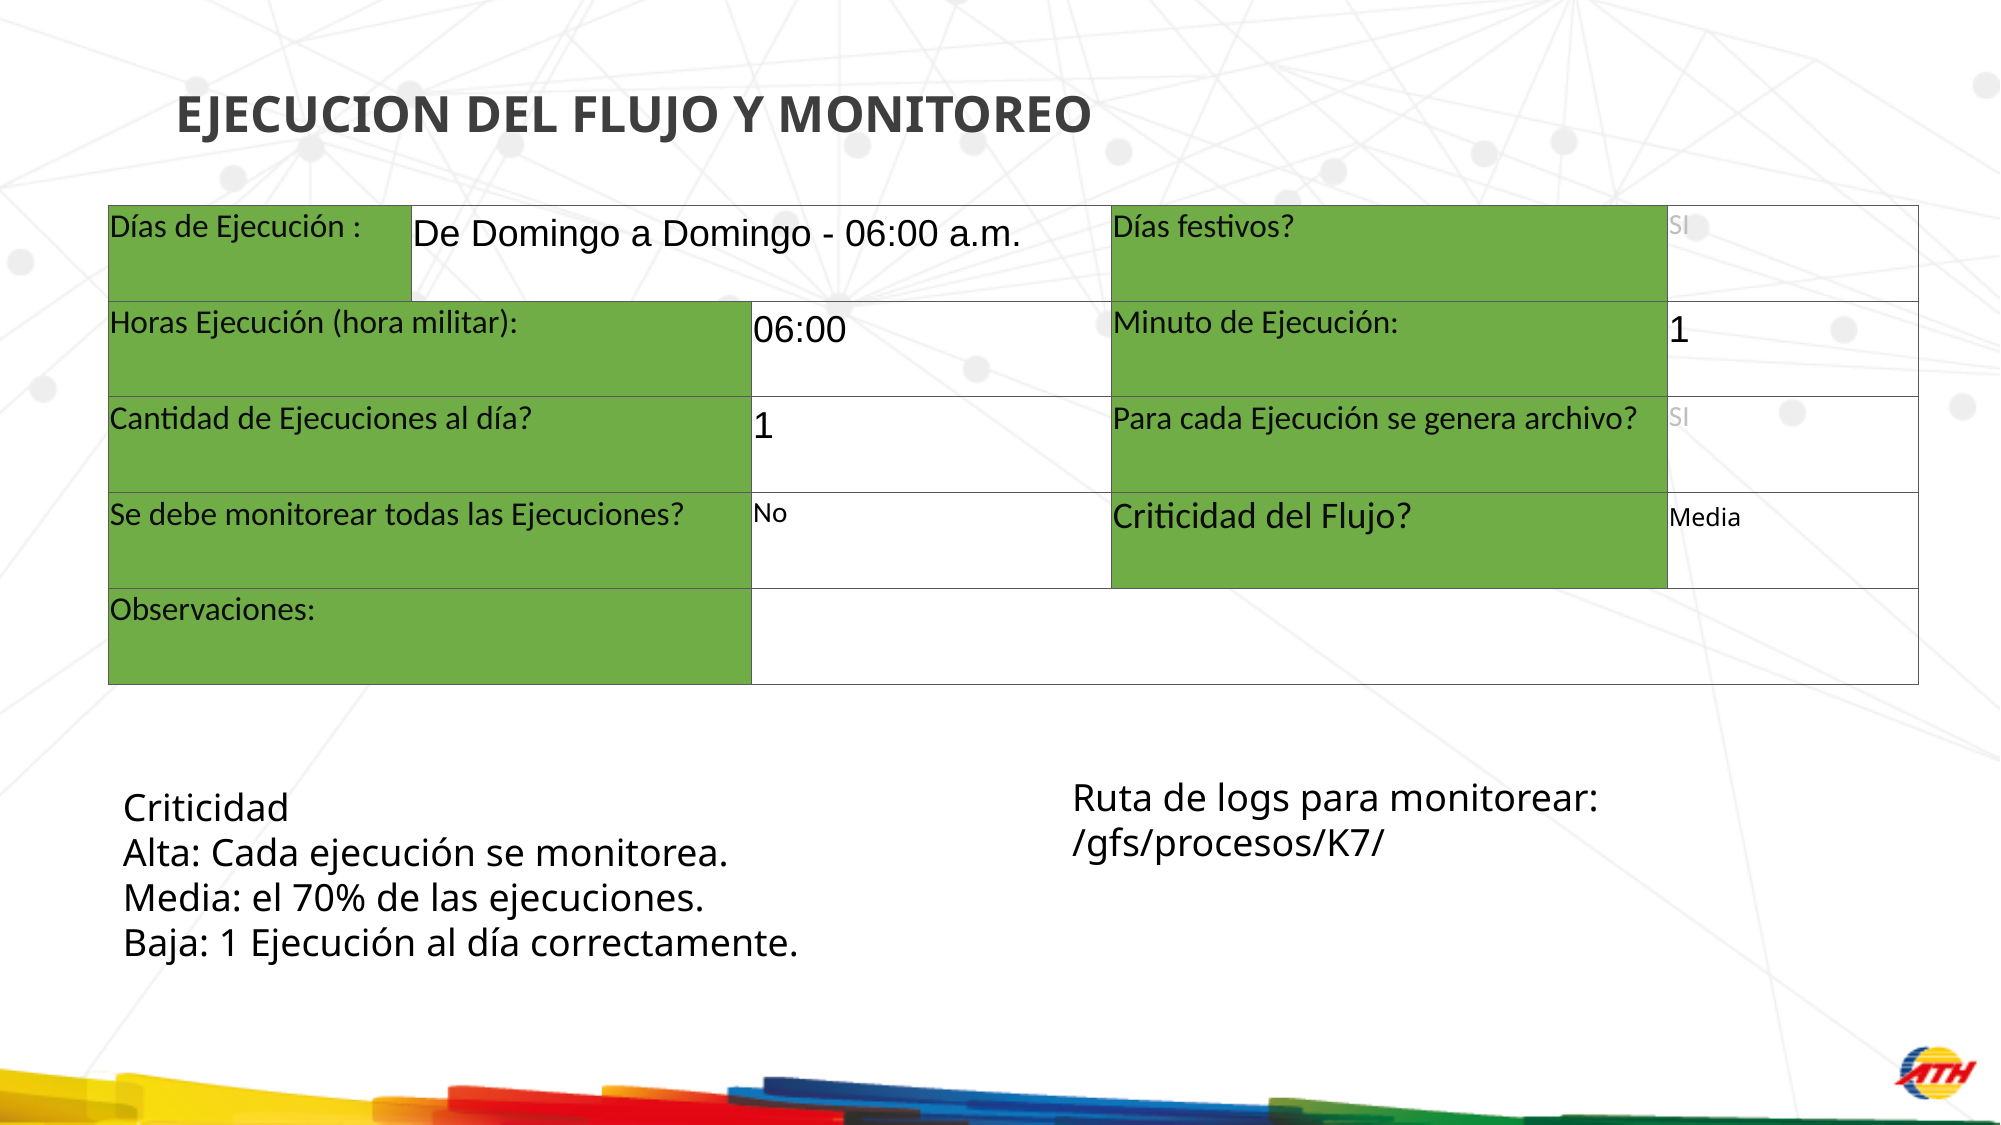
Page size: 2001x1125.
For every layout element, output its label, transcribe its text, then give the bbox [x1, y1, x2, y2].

table_cell Se debe monitorear todas las Ejecuciones? [109, 493, 751, 588]
table_cell [752, 589, 1918, 684]
table_cell 1 [752, 397, 1111, 492]
table_cell Para cada Ejecución se genera archivo? [1112, 397, 1667, 492]
picture [0, 0, 2000, 1125]
table_cell Cantidad de Ejecuciones al día? [109, 397, 751, 492]
table_header Días festivos? [1112, 206, 1667, 301]
table_cell No [752, 493, 1111, 588]
table_cell 1 [1668, 302, 1918, 396]
table_header Días de Ejecución : [109, 206, 411, 301]
text_box Ruta de logs para monitorear: /gfs/procesos/K7/ [1057, 766, 1950, 871]
table_cell Media [1668, 493, 1918, 588]
text_box EJECUCION DEL FLUJO Y MONITOREO [160, 74, 1109, 150]
table_header De Domingo a Domingo - 06:00 a.m. [412, 206, 1111, 301]
table_header SI [1668, 206, 1918, 301]
table_cell Observaciones: [109, 589, 751, 684]
table_cell Horas Ejecución (hora militar): [109, 302, 751, 396]
table_cell SI [1668, 397, 1918, 492]
table_cell Criticidad del Flujo? [1112, 493, 1667, 588]
text_box Criticidad Alta: Cada ejecución se monitorea. Media: el 70% de las ejecuciones. Baja: 1 Ejecución al día correctamente. [108, 776, 889, 972]
table_cell Minuto de Ejecución: [1112, 302, 1667, 396]
table_cell 06:00 [752, 302, 1111, 396]
